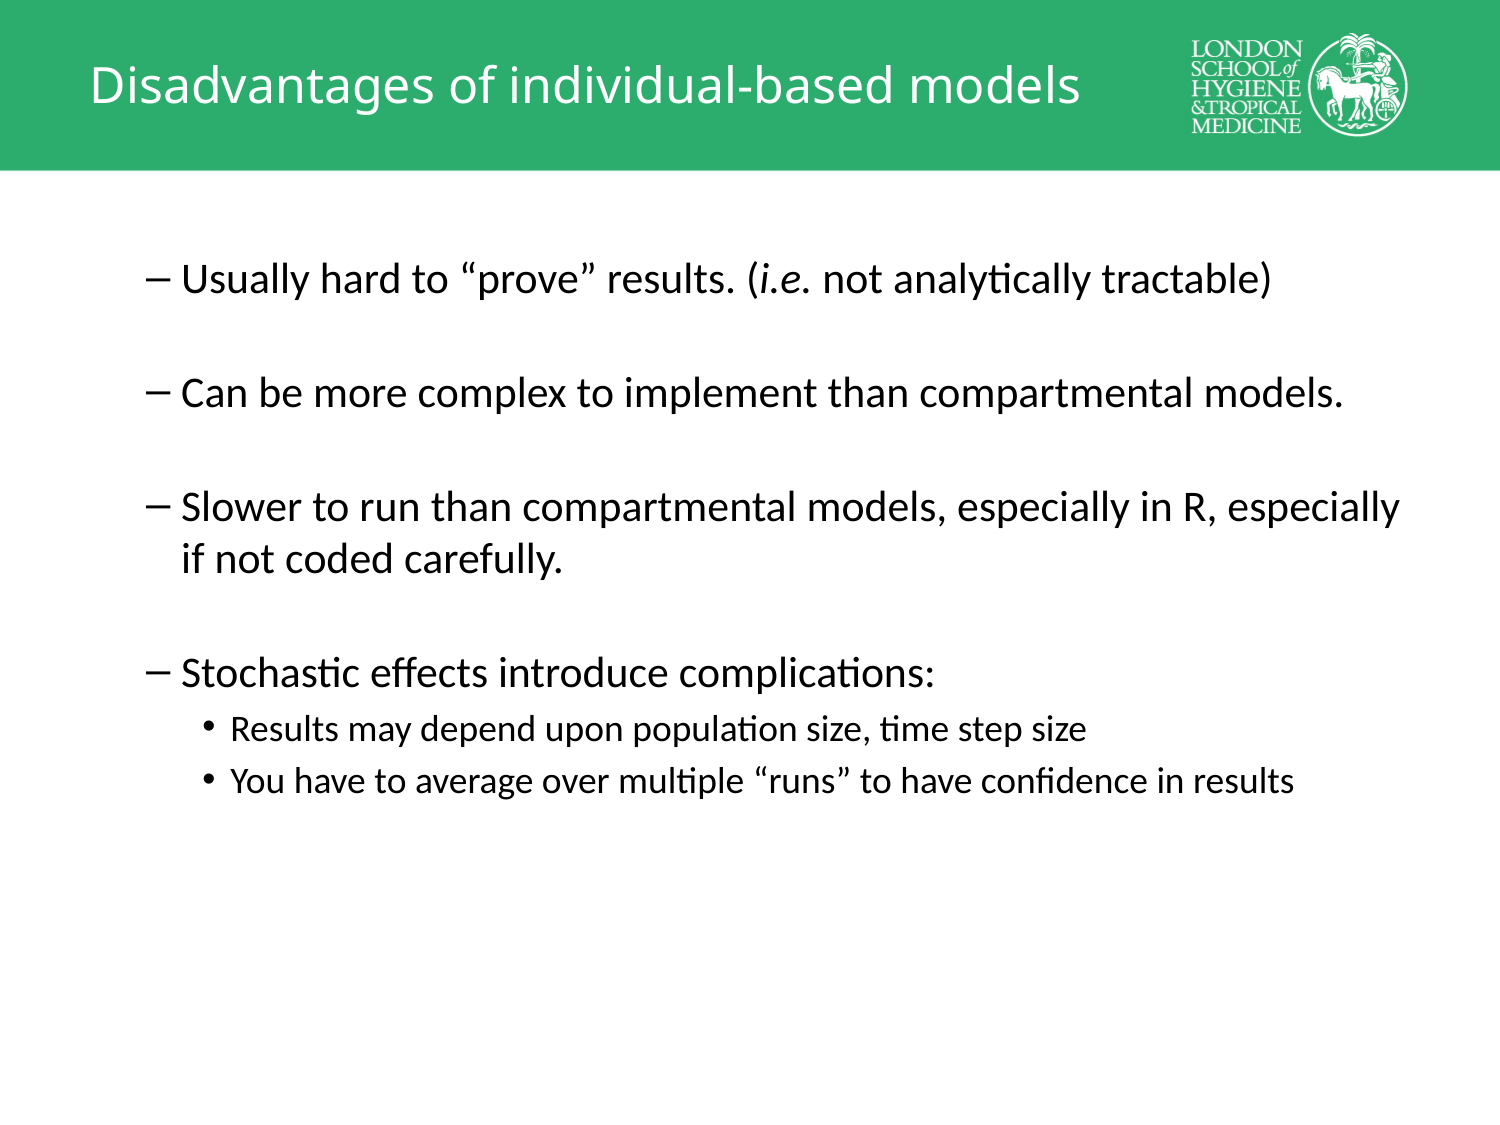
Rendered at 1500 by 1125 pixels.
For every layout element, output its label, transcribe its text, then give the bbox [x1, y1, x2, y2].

list Usually hard to “prove” results. (i.e. not analytically tractable) Can be more complex to implement than compartmental models. Slower to run than compartmental models, especially in R, especially if not coded carefully. Stochastic effects introduce complications: Results may depend upon population size, time step size You have to average over multiple “runs” to have confidence in results [75, 242, 1425, 1034]
title Disadvantages of individual-based models [75, 45, 1175, 148]
picture [0, 0, 1500, 1125]
